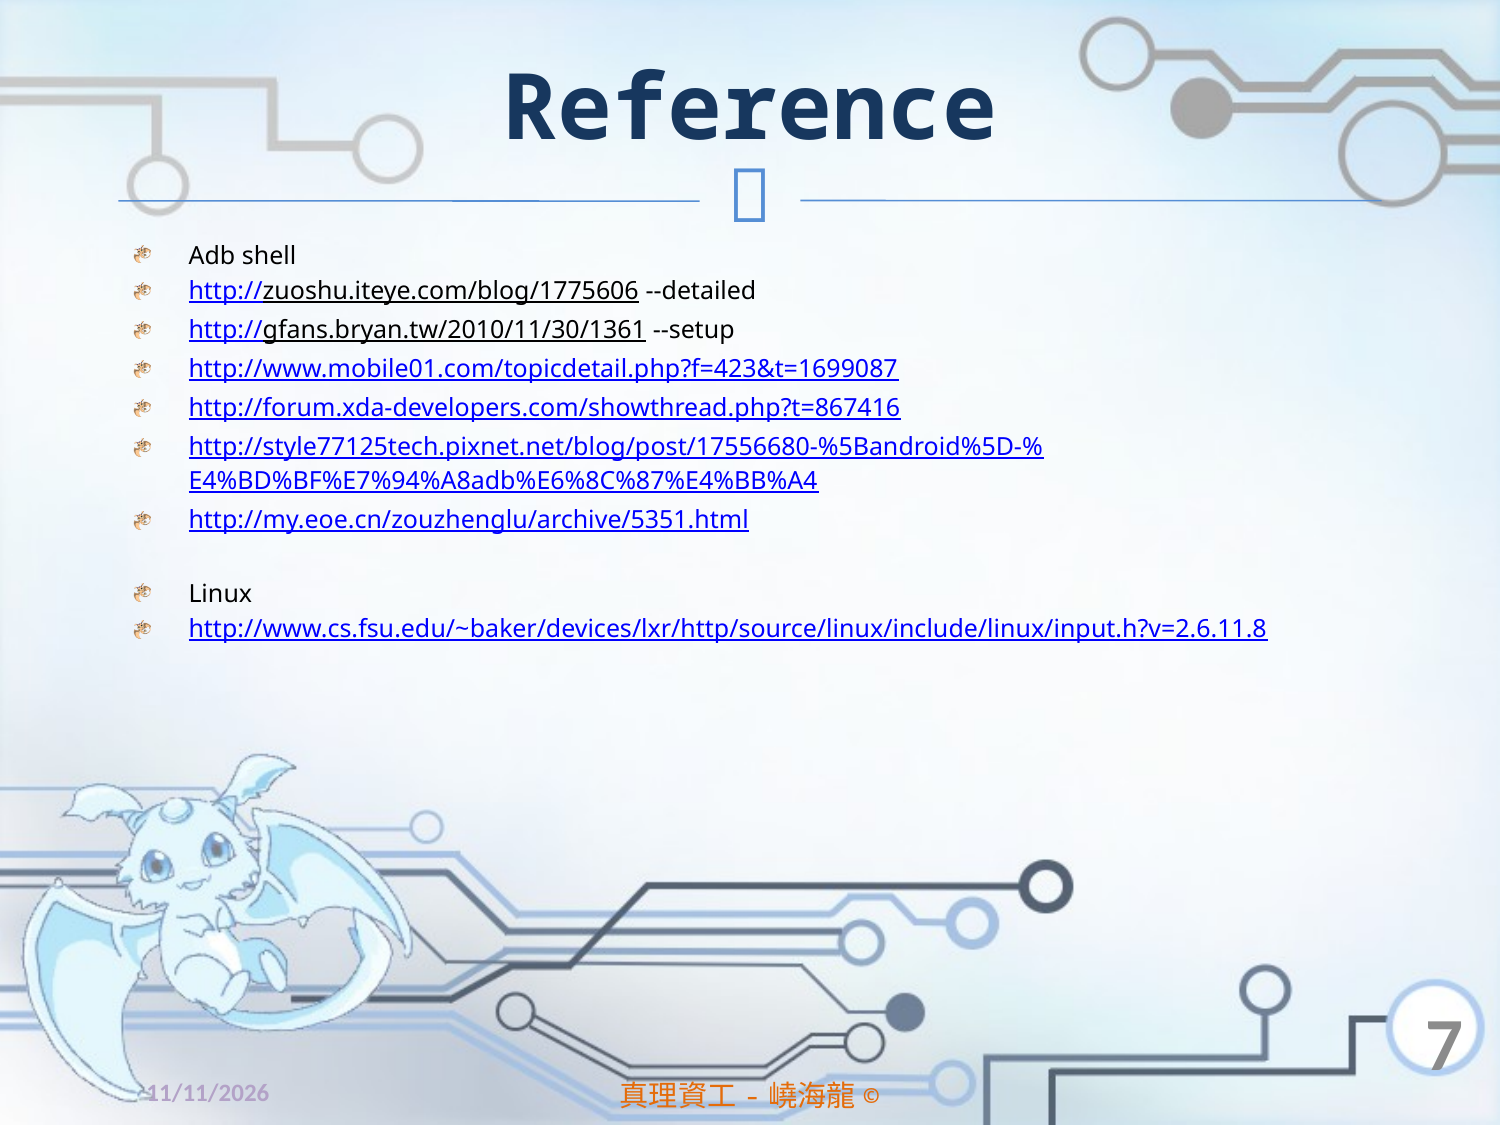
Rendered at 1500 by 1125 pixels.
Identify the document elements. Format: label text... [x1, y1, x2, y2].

list Adb shell http://zuoshu.iteye.com/blog/1775606 --detailed http://gfans.bryan.tw/2010/11/30/1361 --setup http://www.mobile01.com/topicdetail.php?f=423&t=1699087 http://forum.xda-developers.com/showthread.php?t=867416 http://style77125tech.pixnet.net/blog/post/17556680-%5Bandroid%5D-%E4%BD%BF%E7%94%A8adb%E6%8C%87%E4%BB%A4 http://my.eoe.cn/zouzhenglu/archive/5351.html Linux http://www.cs.fsu.edu/~baker/devices/lxr/http/source/linux/include/linux/input.h?v=2.6.11.8 [117, 231, 1383, 1005]
picture [0, 0, 1500, 1125]
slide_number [0, 1061, 285, 1122]
footer 真理資工-嶢海龍© [512, 1065, 988, 1125]
title Reference [75, 8, 1425, 197]
slide_number 7 [1340, 1010, 1478, 1071]
